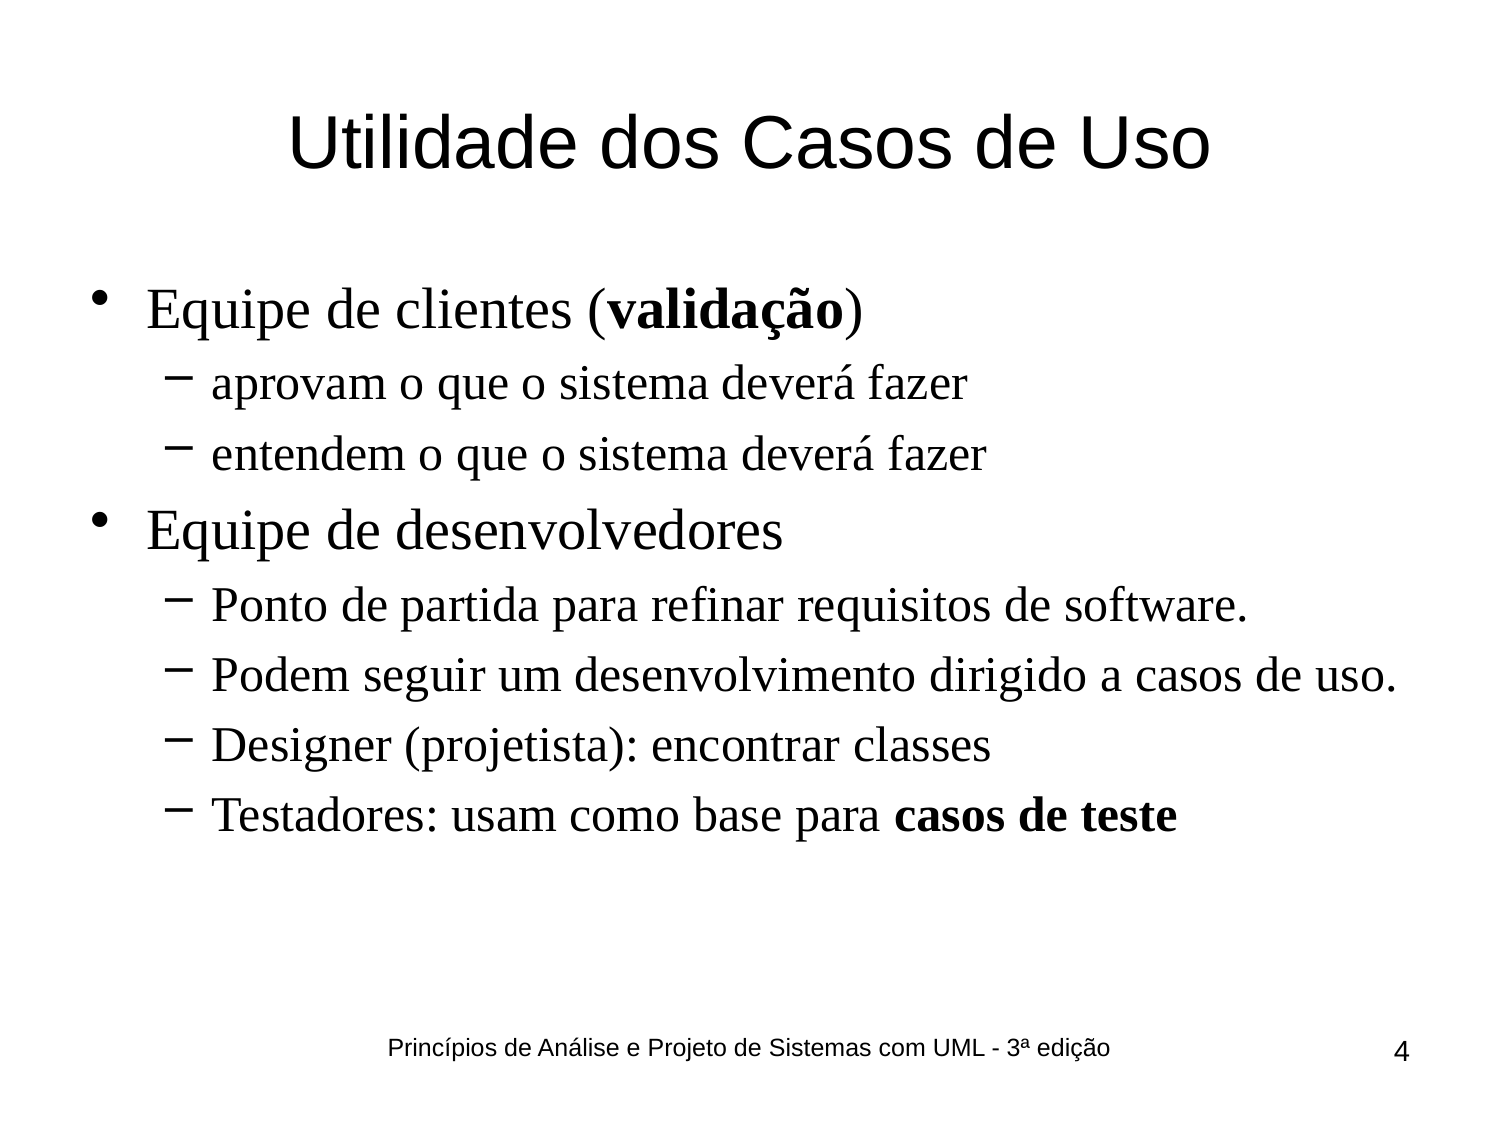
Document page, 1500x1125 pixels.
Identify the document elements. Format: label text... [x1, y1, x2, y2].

slide_number 4 [1224, 1024, 1426, 1103]
title Utilidade dos Casos de Uso [74, 44, 1426, 233]
footer Princípios de Análise e Projeto de Sistemas com UML - 3ª edição [287, 1024, 1213, 1103]
list Equipe de clientes (validação) aprovam o que o sistema deverá fazer entendem o que o sistema deverá fazer Equipe de desenvolvedores Ponto de partida para refinar requisitos de software. Podem seguir um desenvolvimento dirigido a casos de uso. Designer (projetista): encontrar classes Testadores: usam como base para casos de teste [74, 262, 1460, 1006]
